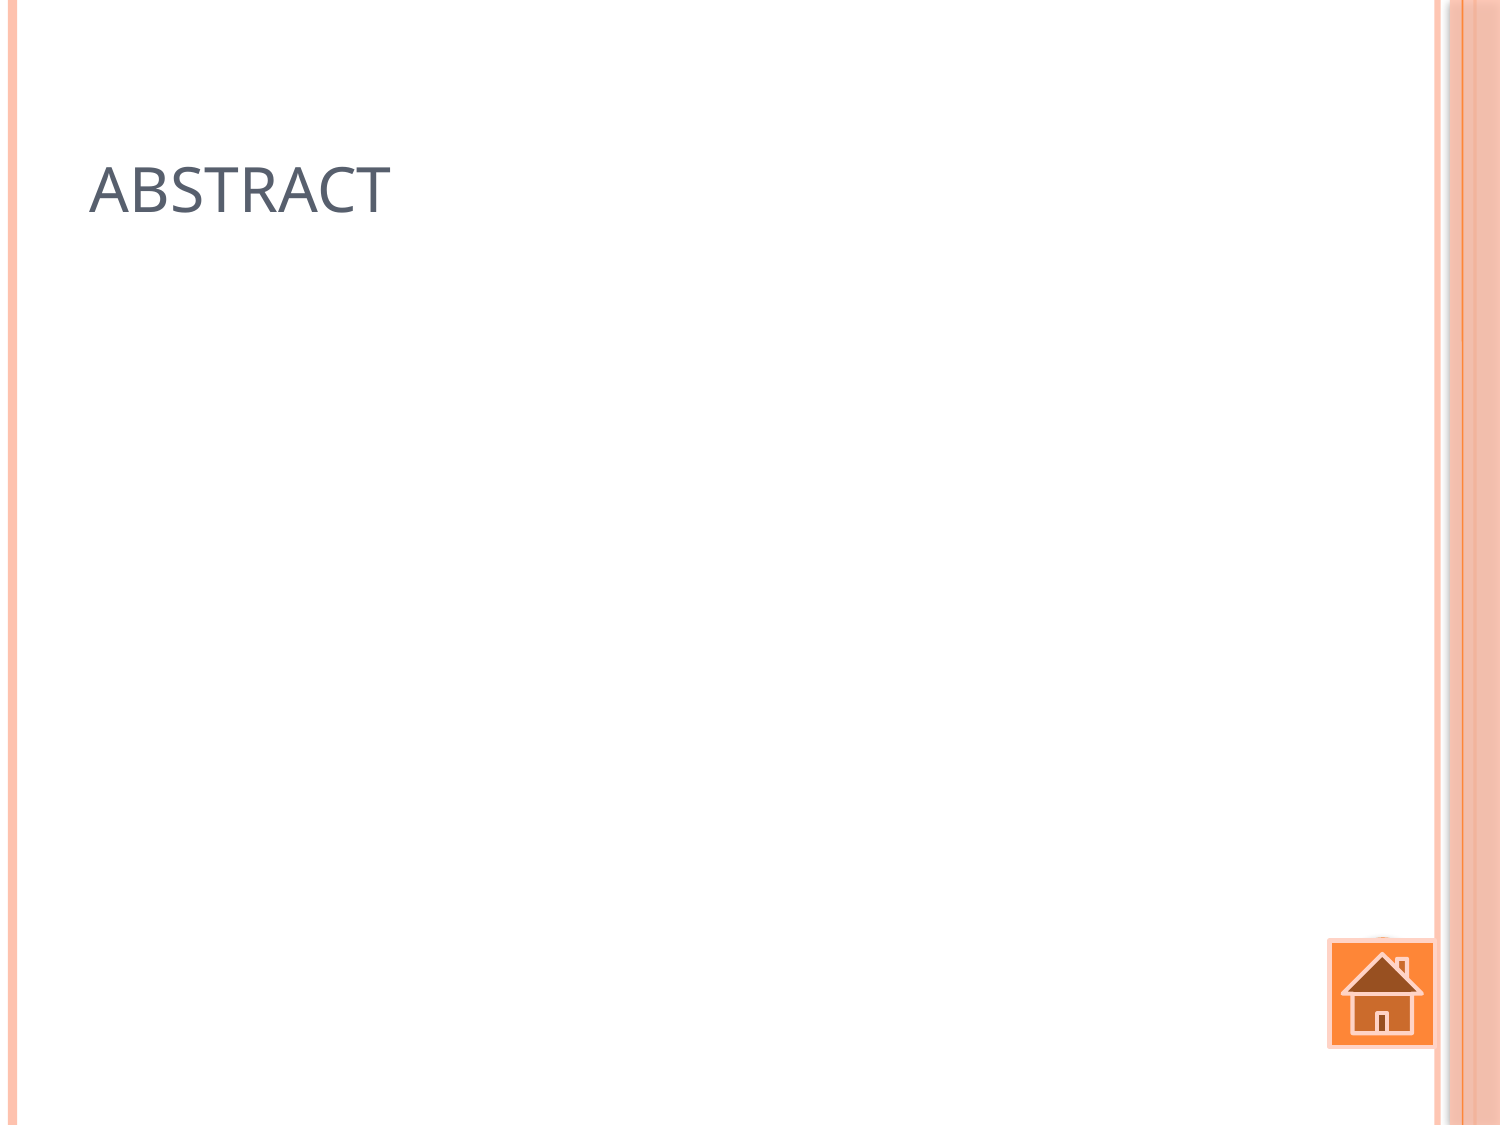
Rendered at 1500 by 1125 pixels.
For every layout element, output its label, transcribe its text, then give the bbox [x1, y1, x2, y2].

text_box [1327, 938, 1437, 1049]
title Abstract [75, 45, 1300, 233]
